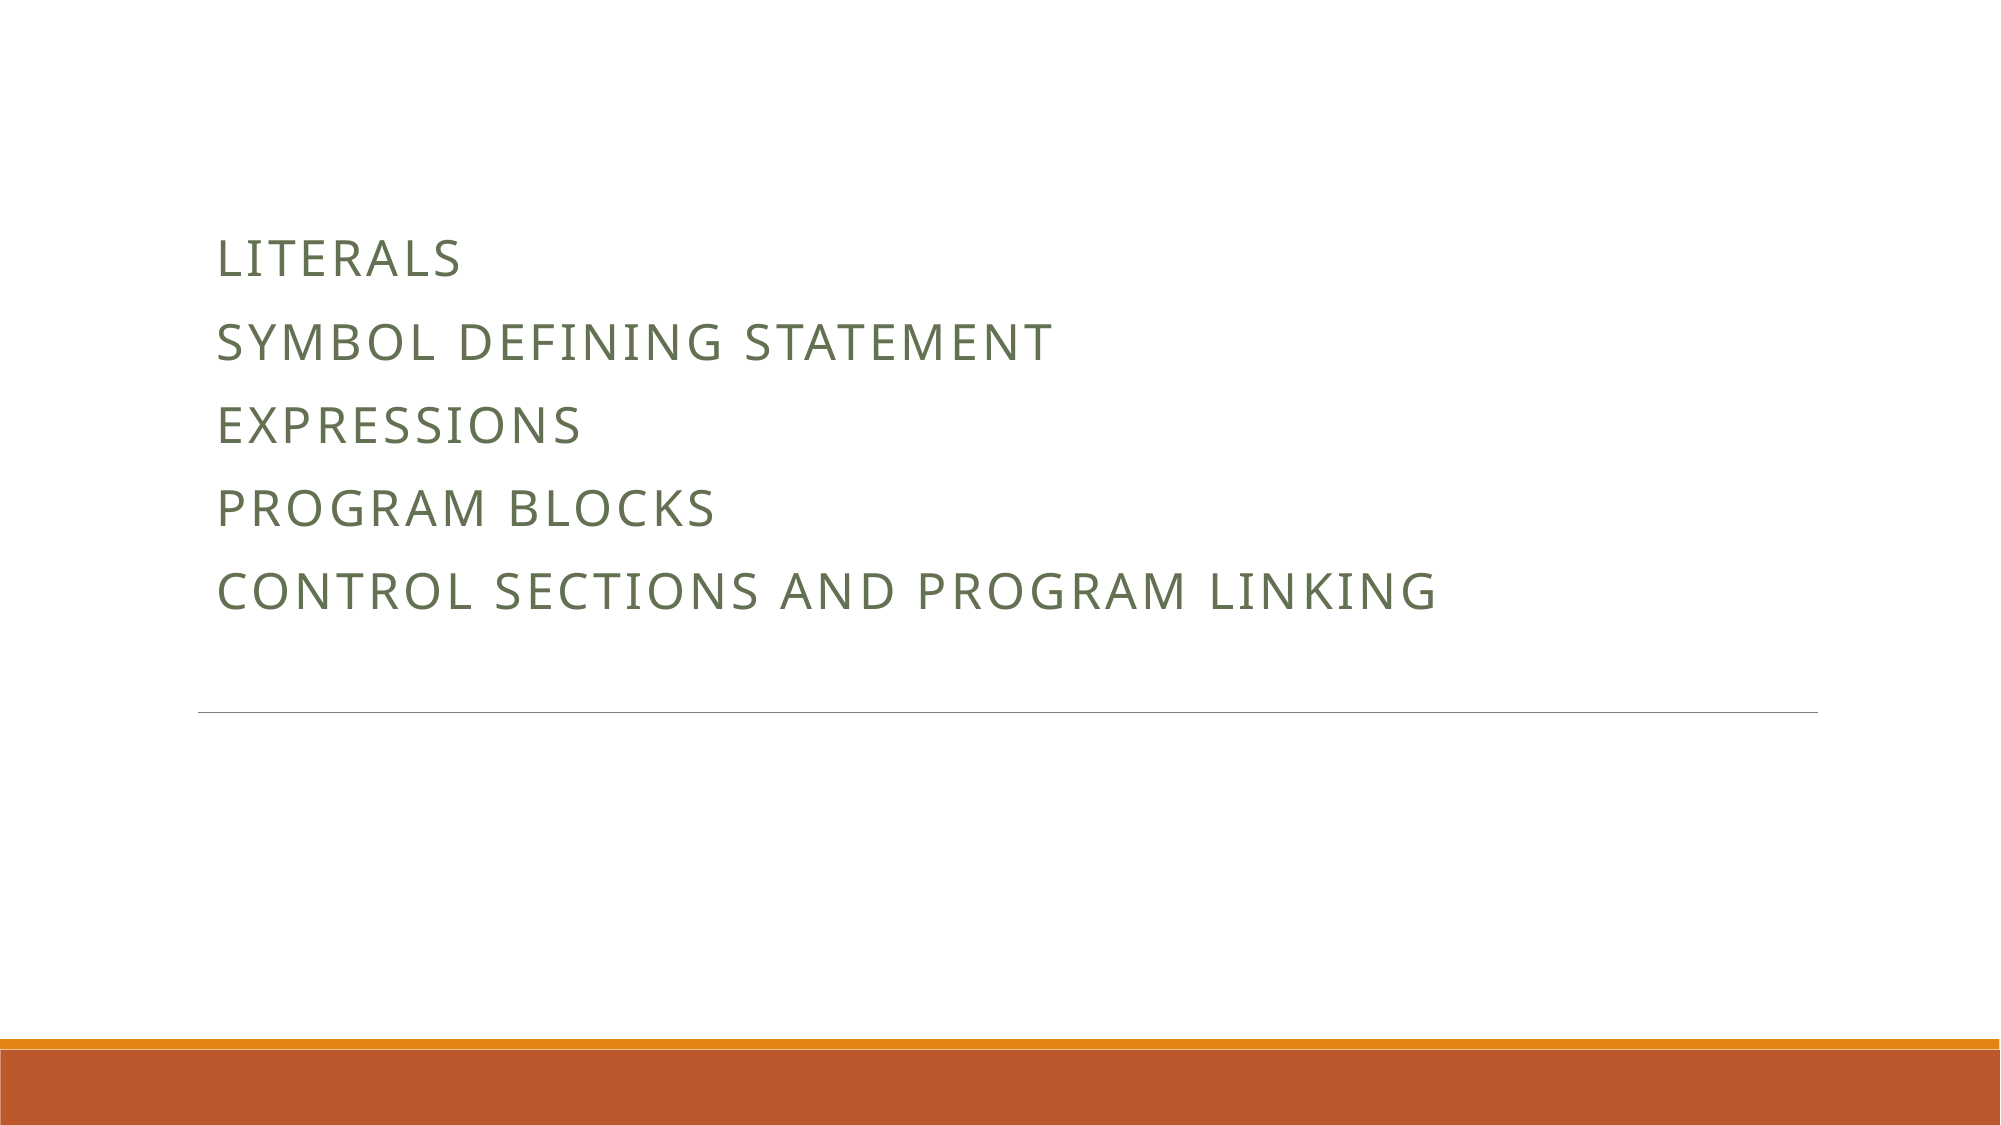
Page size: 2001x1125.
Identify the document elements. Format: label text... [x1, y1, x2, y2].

subtitle Literals Symbol Defining Statement Expressions Program Blocks Control Sections and Program Linking [201, 226, 1475, 703]
